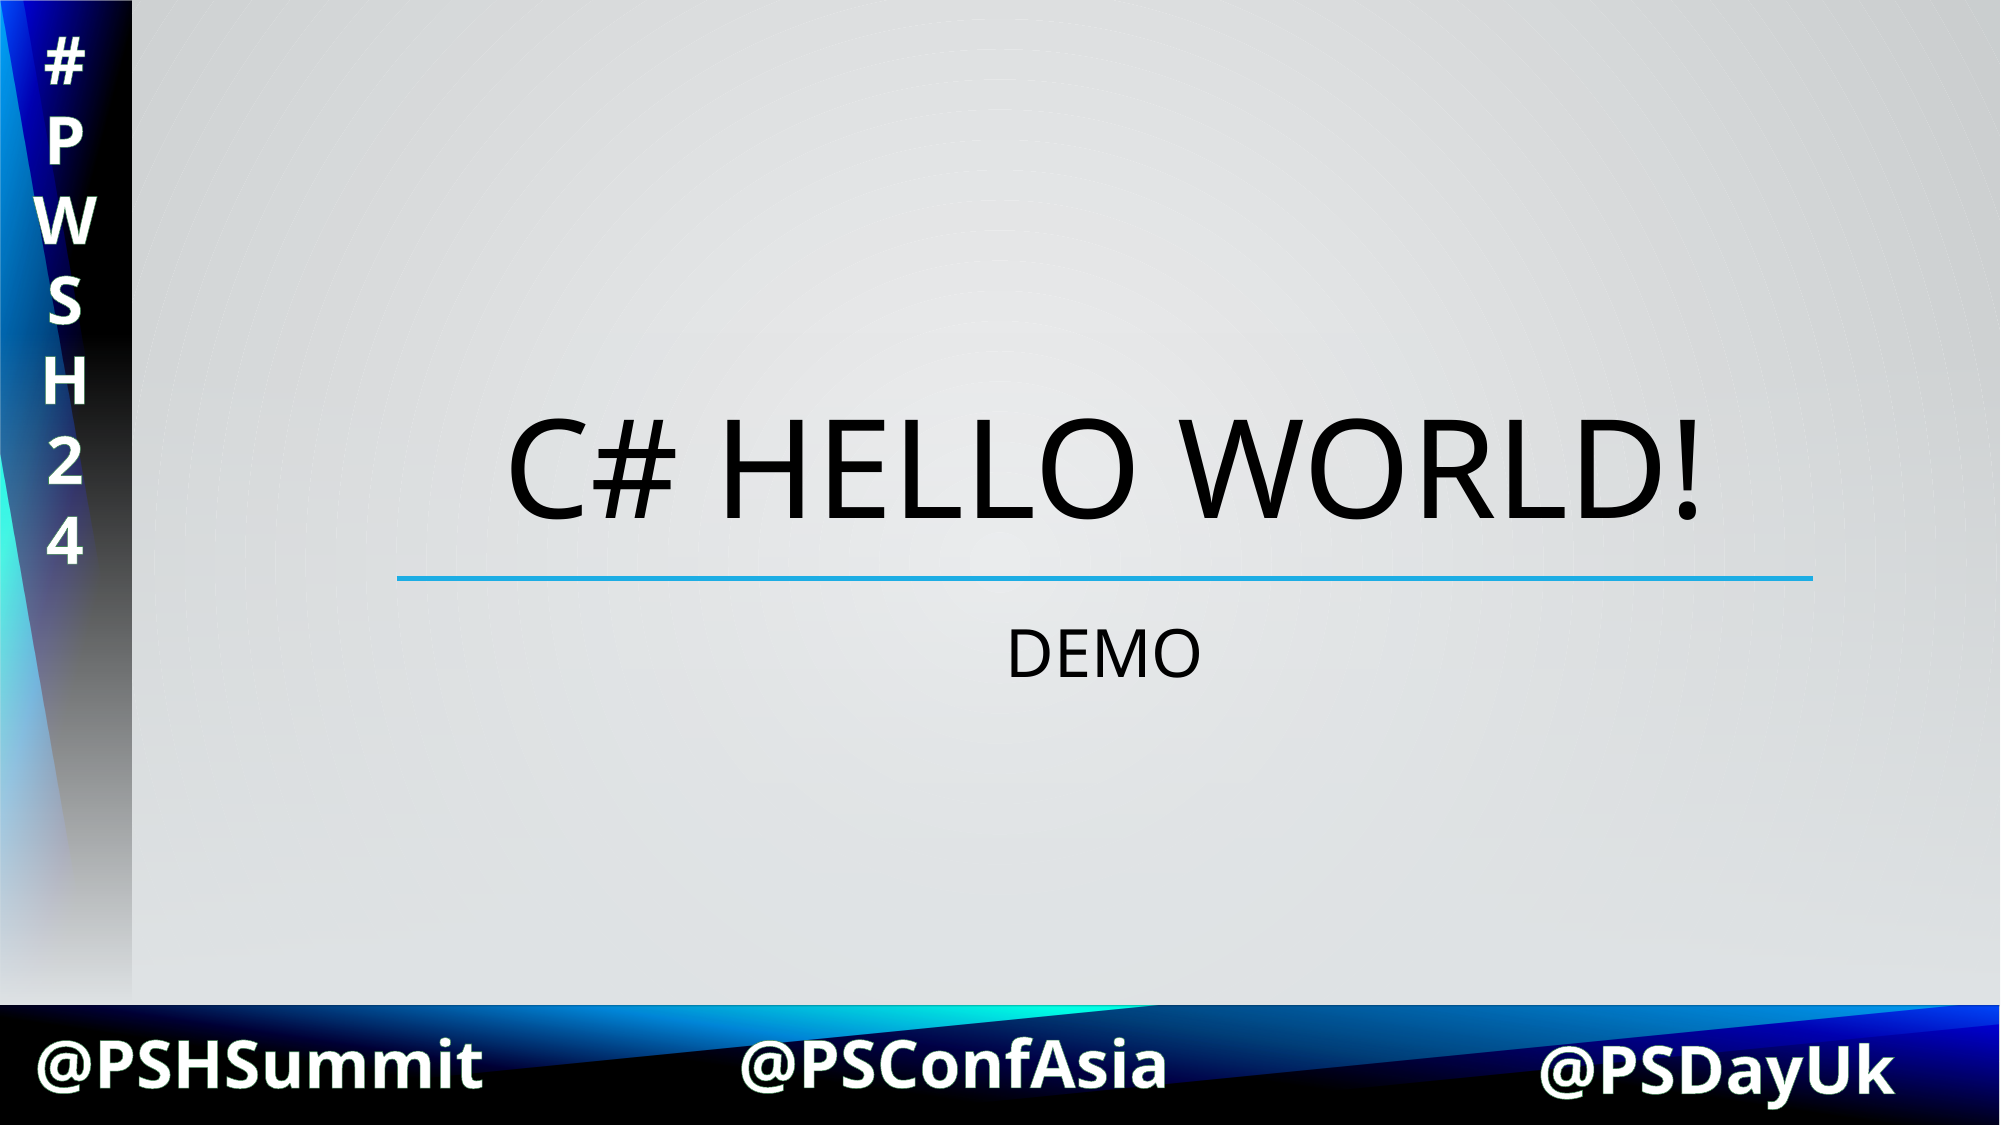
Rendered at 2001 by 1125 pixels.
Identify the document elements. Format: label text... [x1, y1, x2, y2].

picture [1, 2, 132, 396]
subtitle DEmo [396, 579, 1814, 740]
title C# Hello World! [396, 131, 1814, 549]
picture [0, 1005, 1999, 1125]
picture [56, 384, 74, 396]
